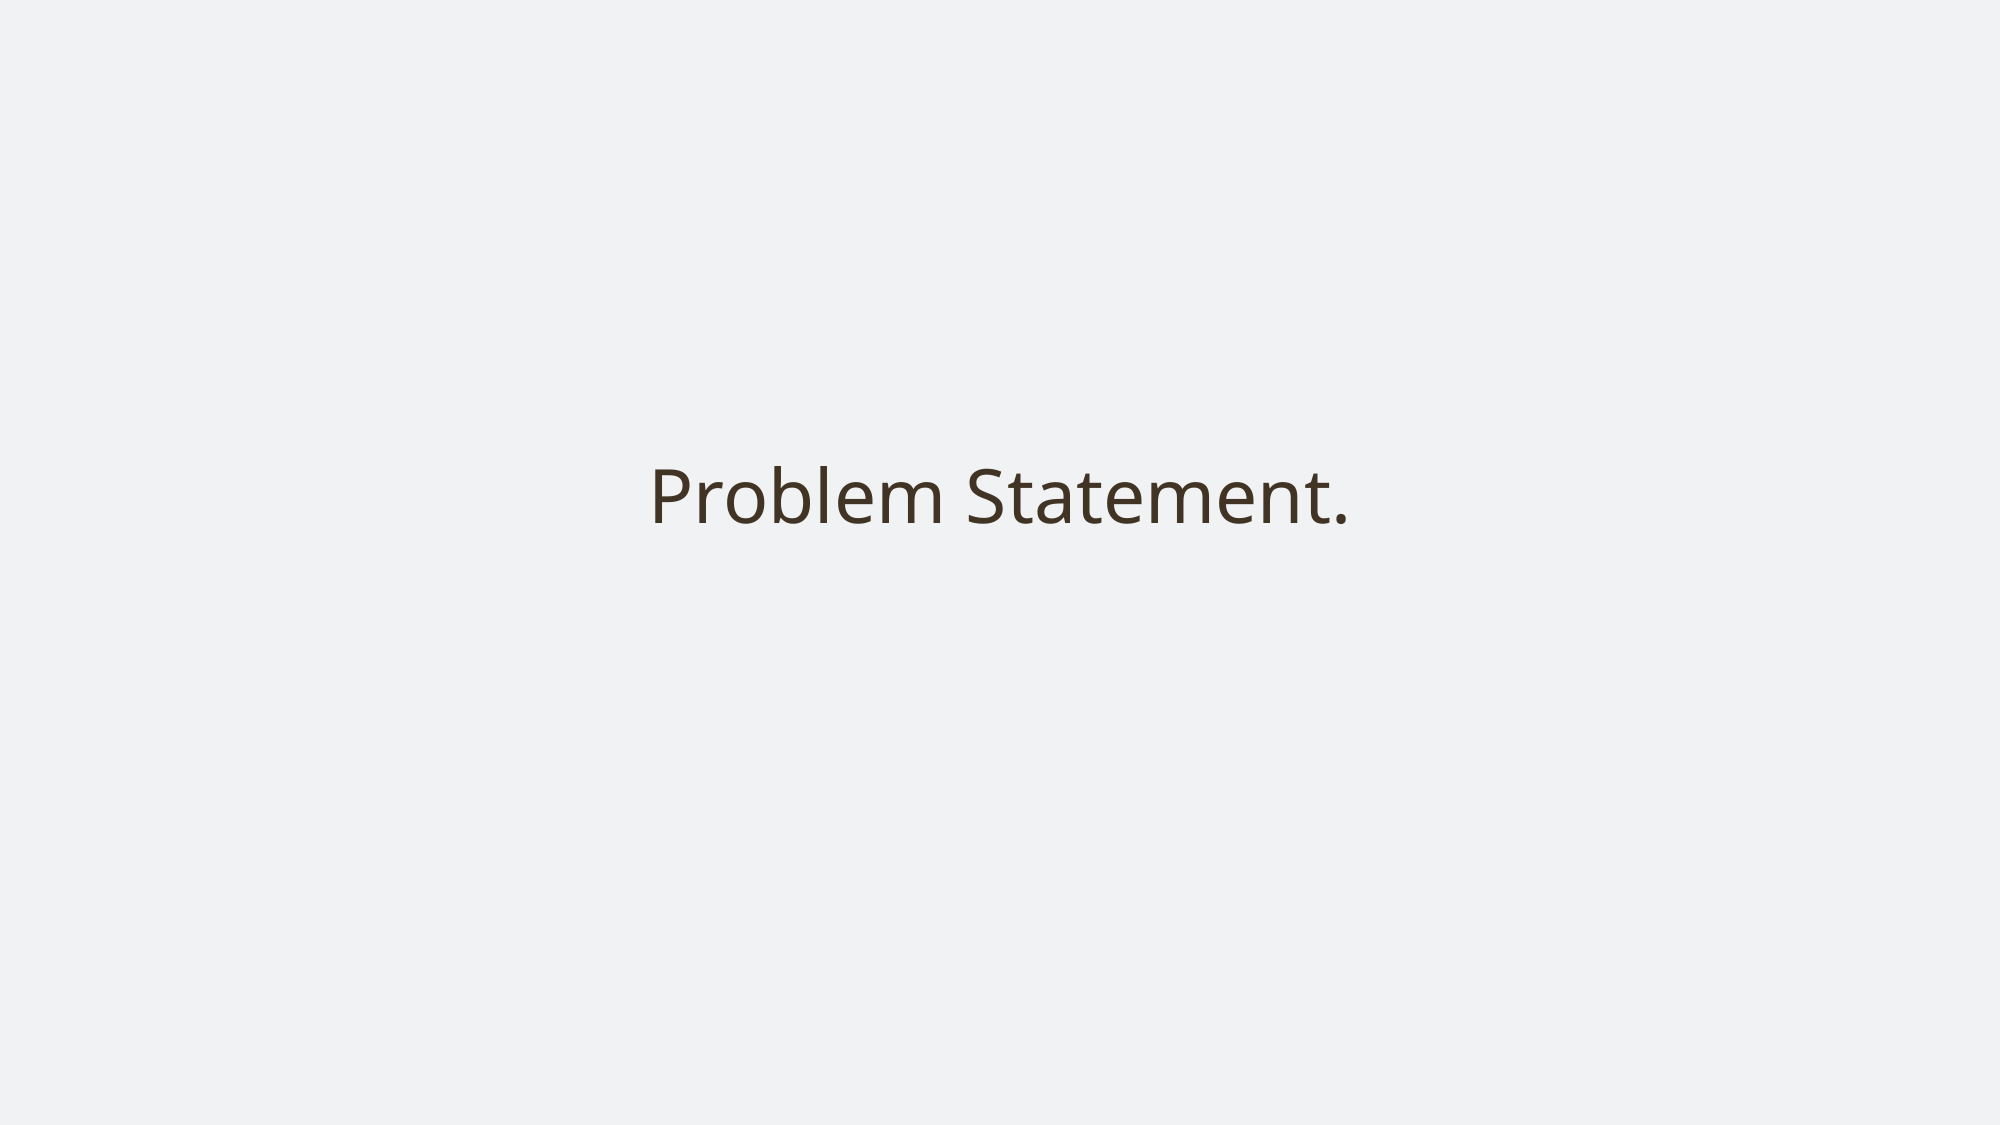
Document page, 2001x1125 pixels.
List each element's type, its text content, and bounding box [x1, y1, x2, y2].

title Problem Statement. [249, 184, 1750, 547]
